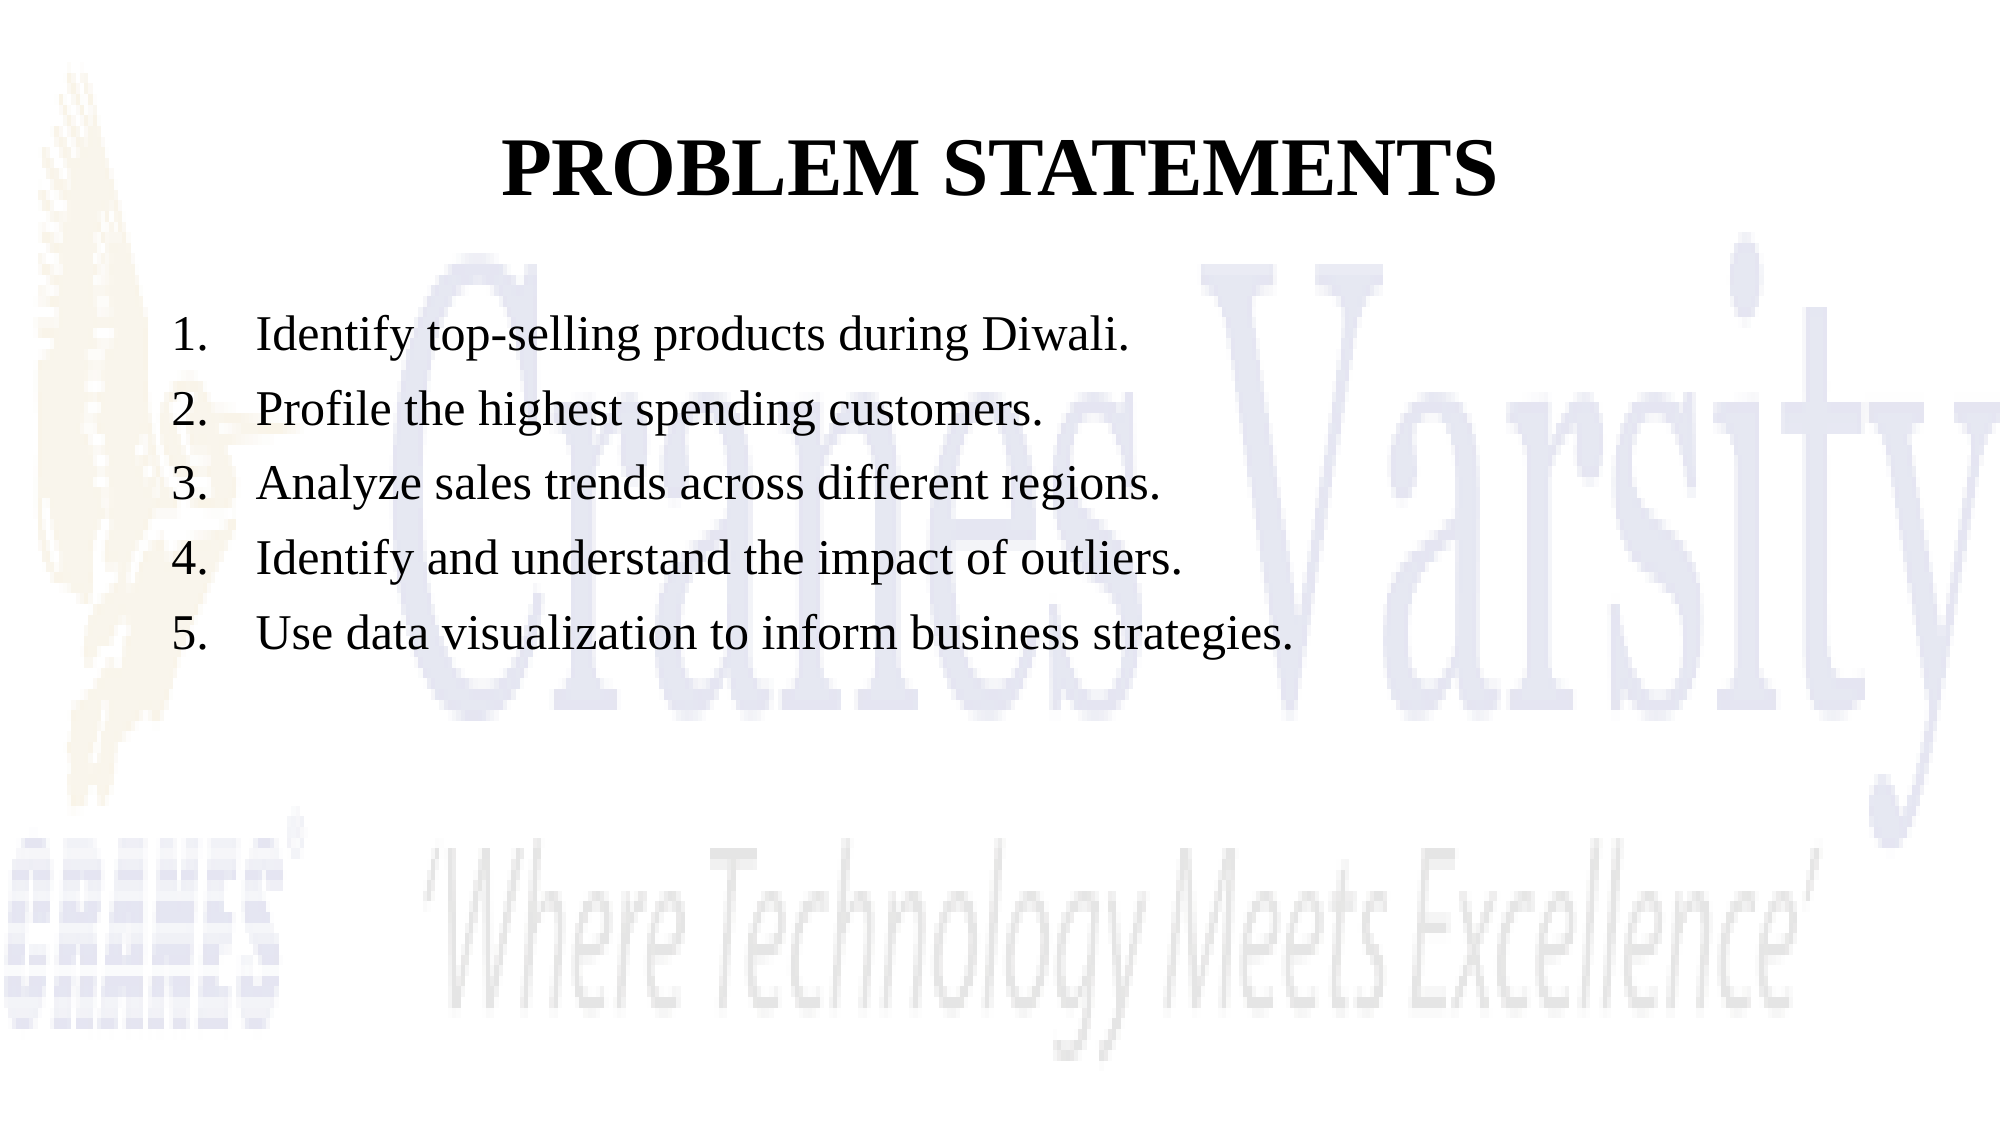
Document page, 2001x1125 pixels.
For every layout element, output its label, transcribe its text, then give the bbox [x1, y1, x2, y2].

title PROBLEM STATEMENTS [137, 59, 1863, 278]
list Identify top-selling products during Diwali. Profile the highest spending customers. Analyze sales trends across different regions. Identify and understand the impact of outliers. Use data visualization to inform business strategies. [137, 299, 1863, 1014]
